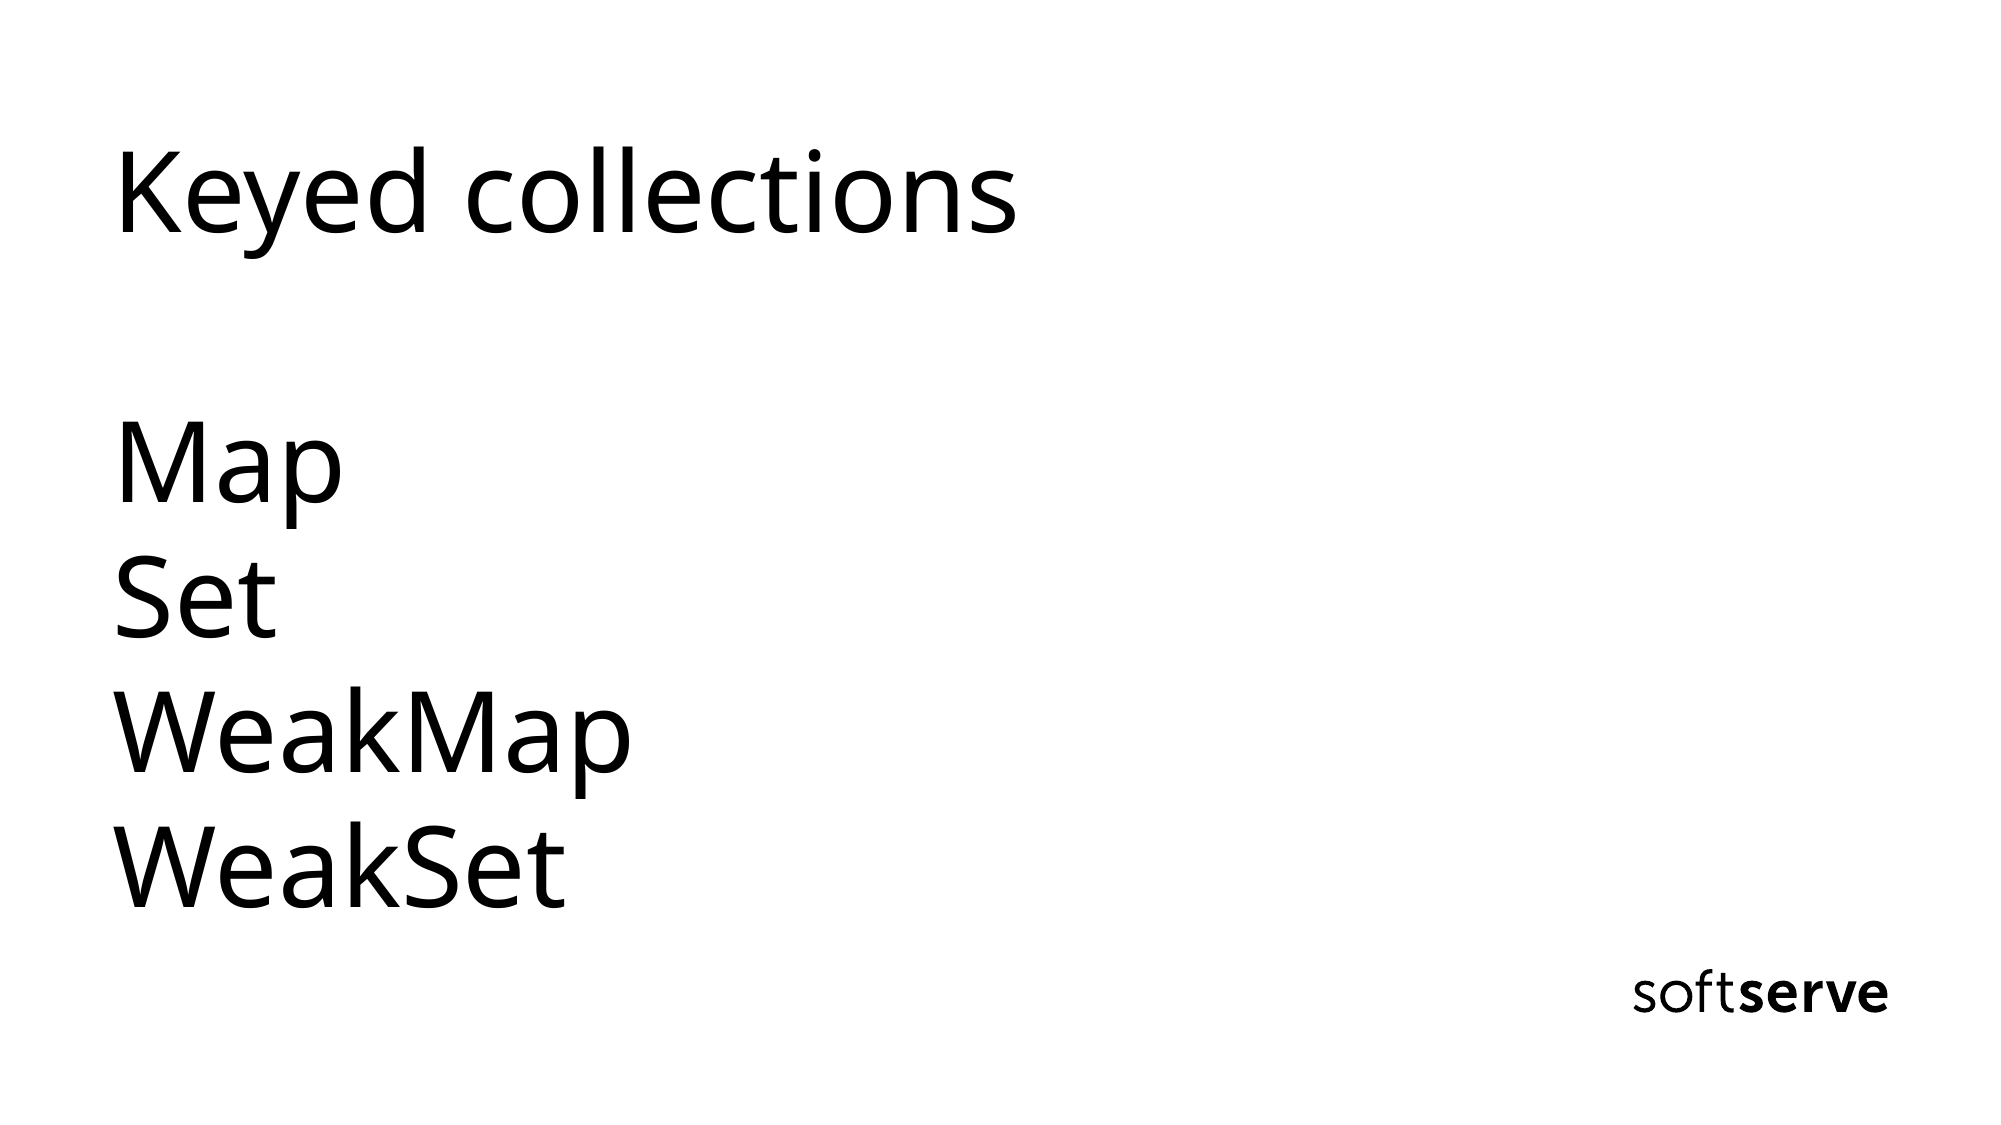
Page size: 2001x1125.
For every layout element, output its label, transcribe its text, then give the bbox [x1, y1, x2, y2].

title Keyed collections Map Set WeakMap WeakSet [112, 112, 1888, 900]
